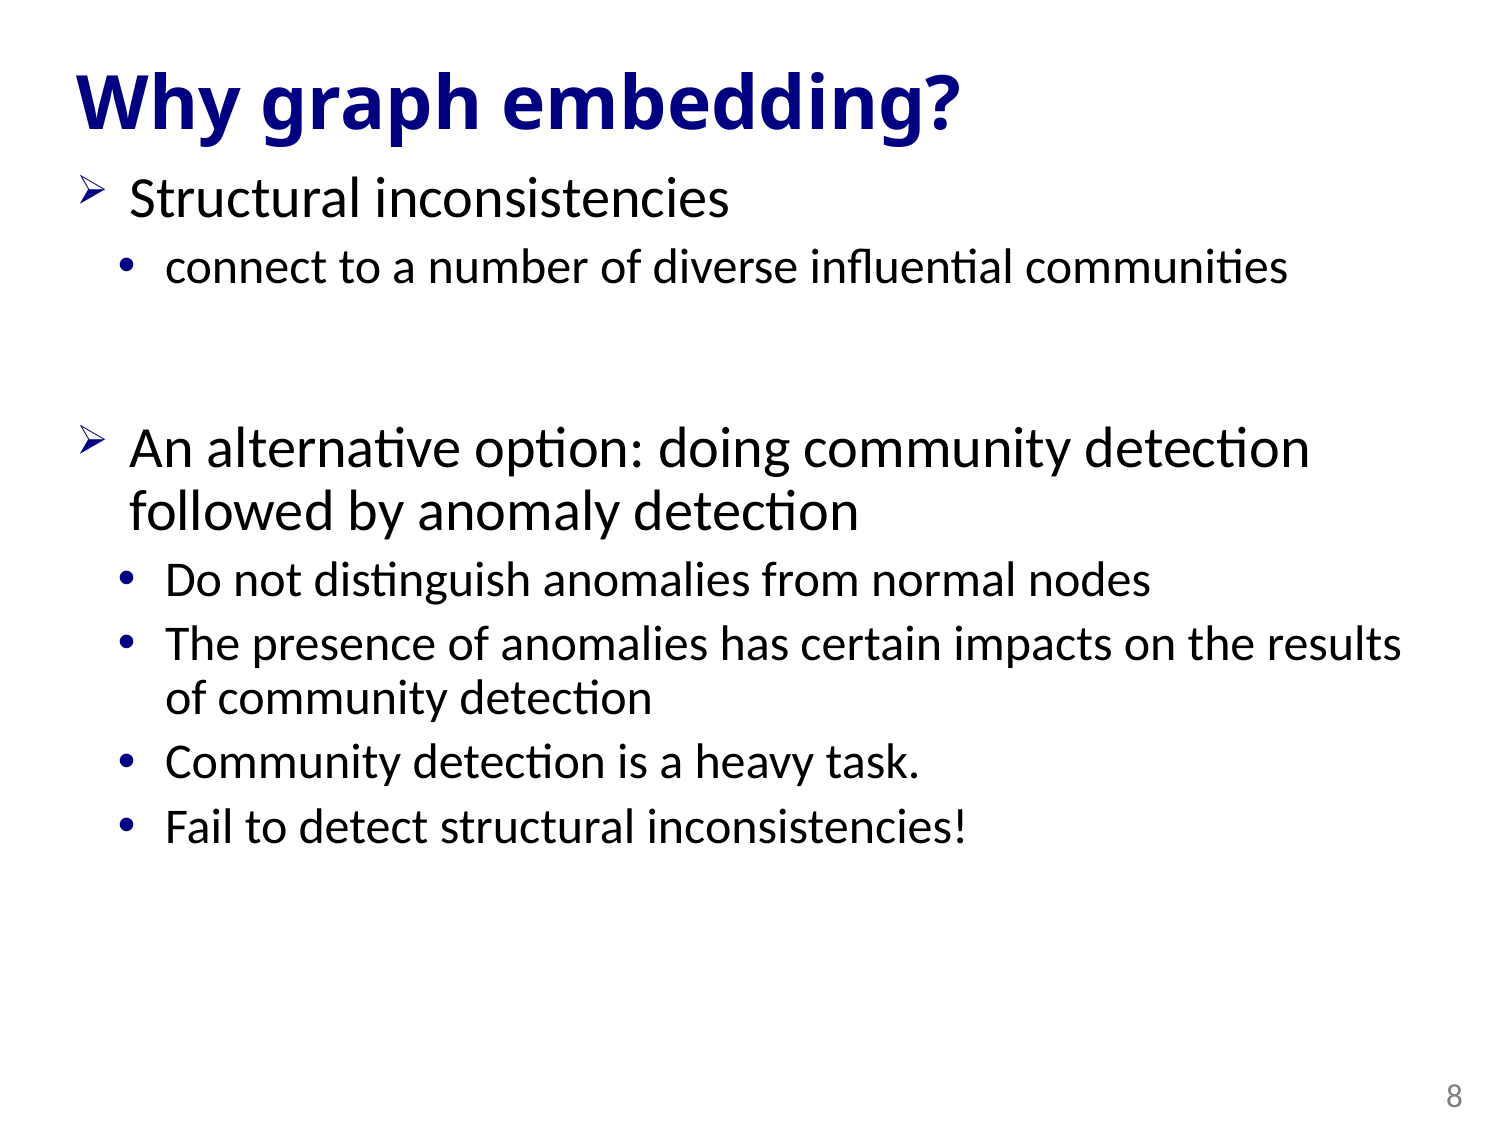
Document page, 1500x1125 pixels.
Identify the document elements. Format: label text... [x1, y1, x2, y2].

list Structural inconsistencies connect to a number of diverse influential communities [61, 159, 1439, 307]
text_box An alternative option: doing community detection followed by anomaly detection Do not distinguish anomalies from normal nodes The presence of anomalies has certain impacts on the results of community detection Community detection is a heavy task. Fail to detect structural inconsistencies! [61, 409, 1439, 938]
title Why graph embedding? [61, 31, 1439, 159]
slide_number 8 [1140, 1064, 1478, 1125]
